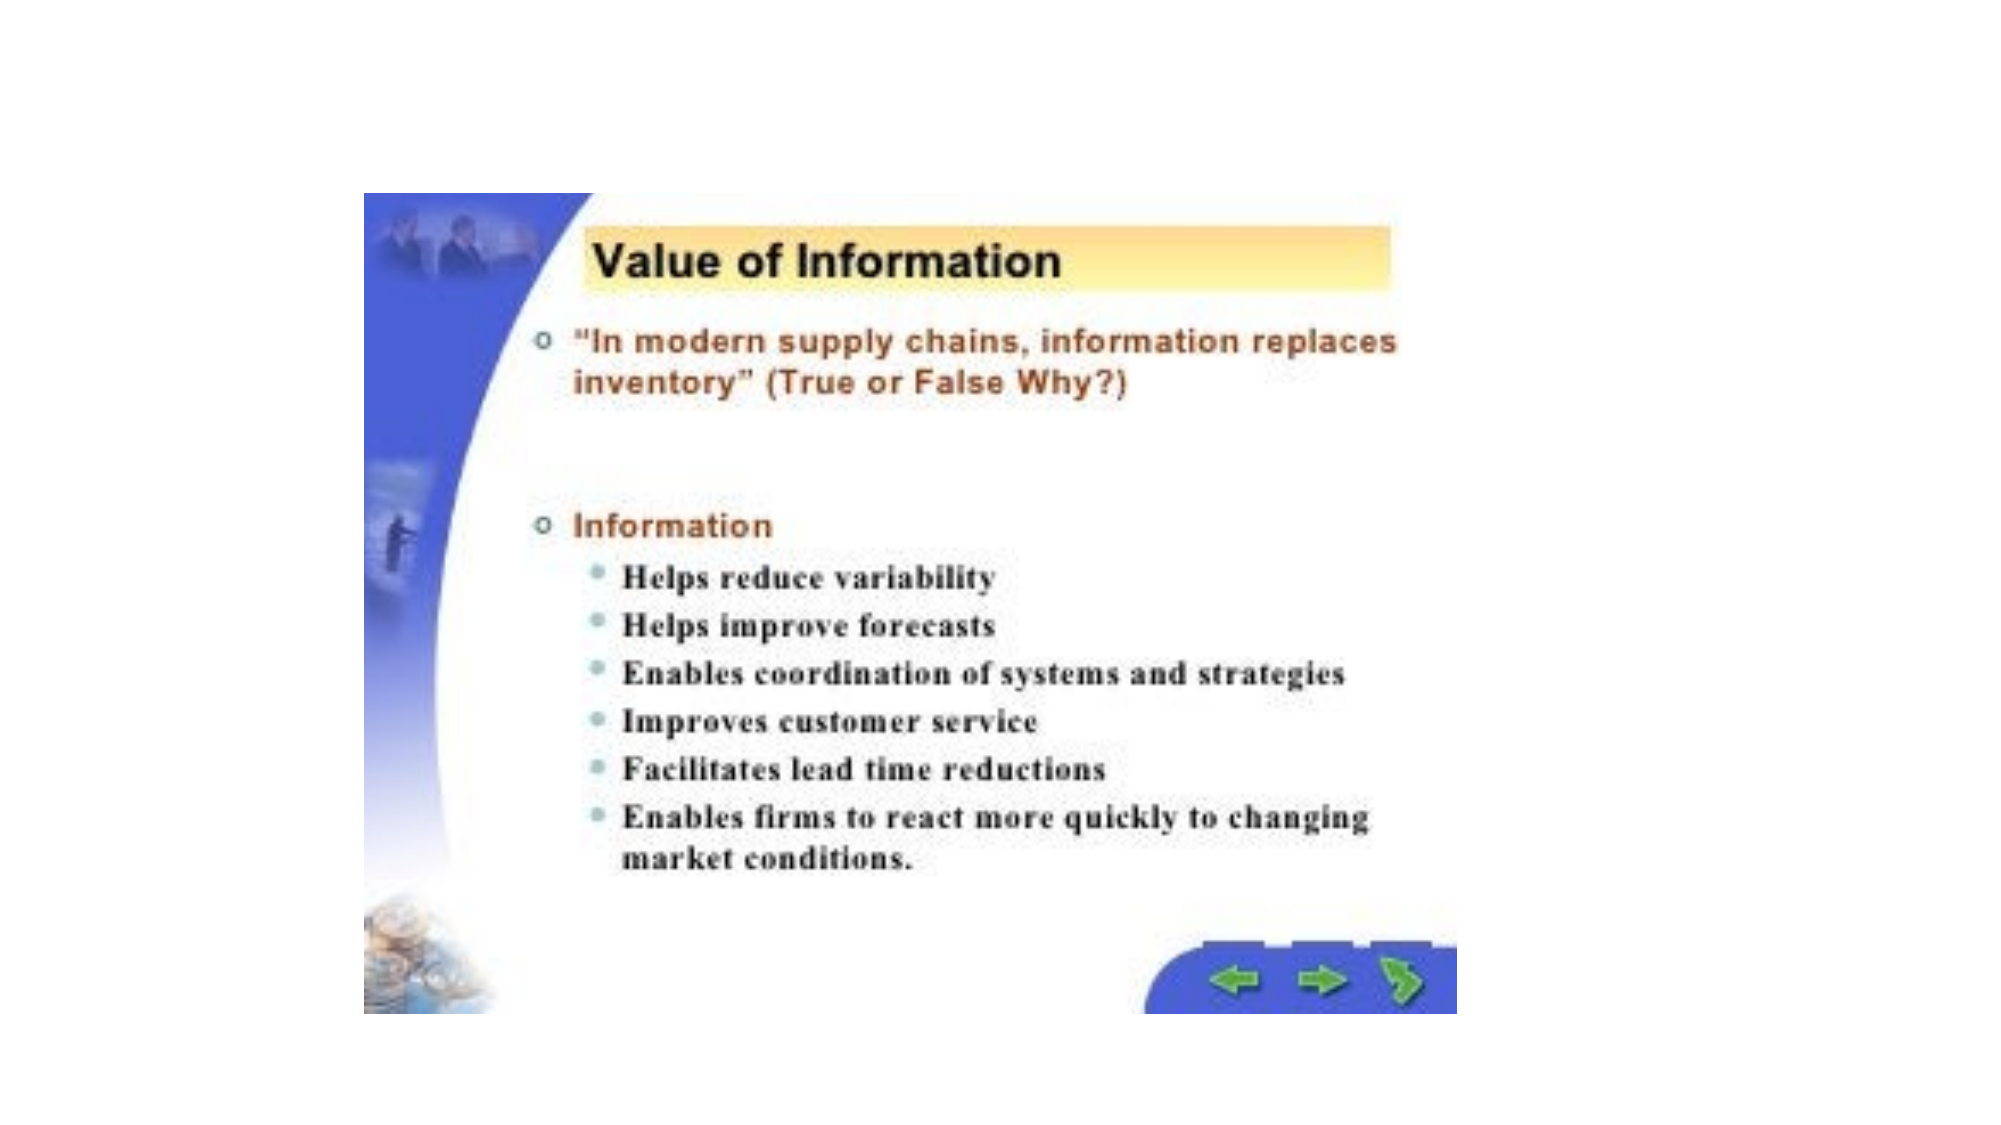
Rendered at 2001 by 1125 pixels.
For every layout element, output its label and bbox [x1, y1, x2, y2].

picture [364, 193, 1457, 1014]
